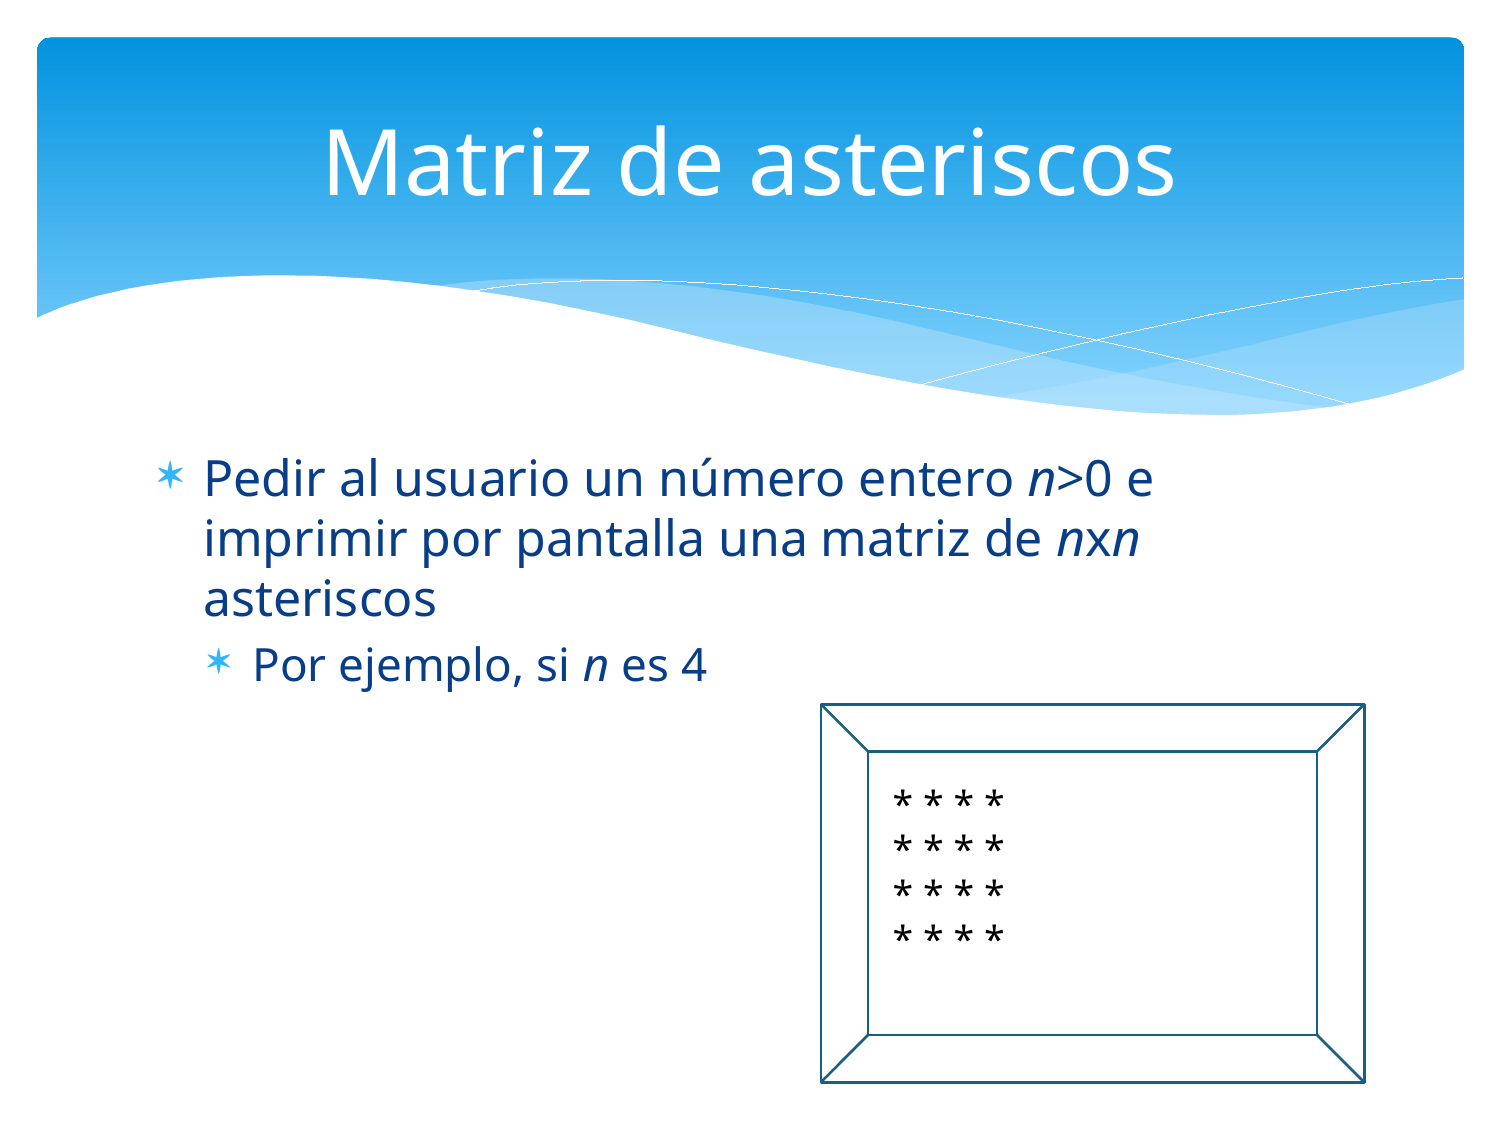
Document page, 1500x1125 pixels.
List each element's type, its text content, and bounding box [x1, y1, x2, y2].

list Pedir al usuario un número entero n>0 e imprimir por pantalla una matriz de nxn asteriscos Por ejemplo, si n es 4 [143, 438, 1359, 1005]
title Matriz de asteriscos [75, 55, 1425, 261]
text_box * * * * * * * * * * * * * * * * [819, 703, 1366, 1084]
